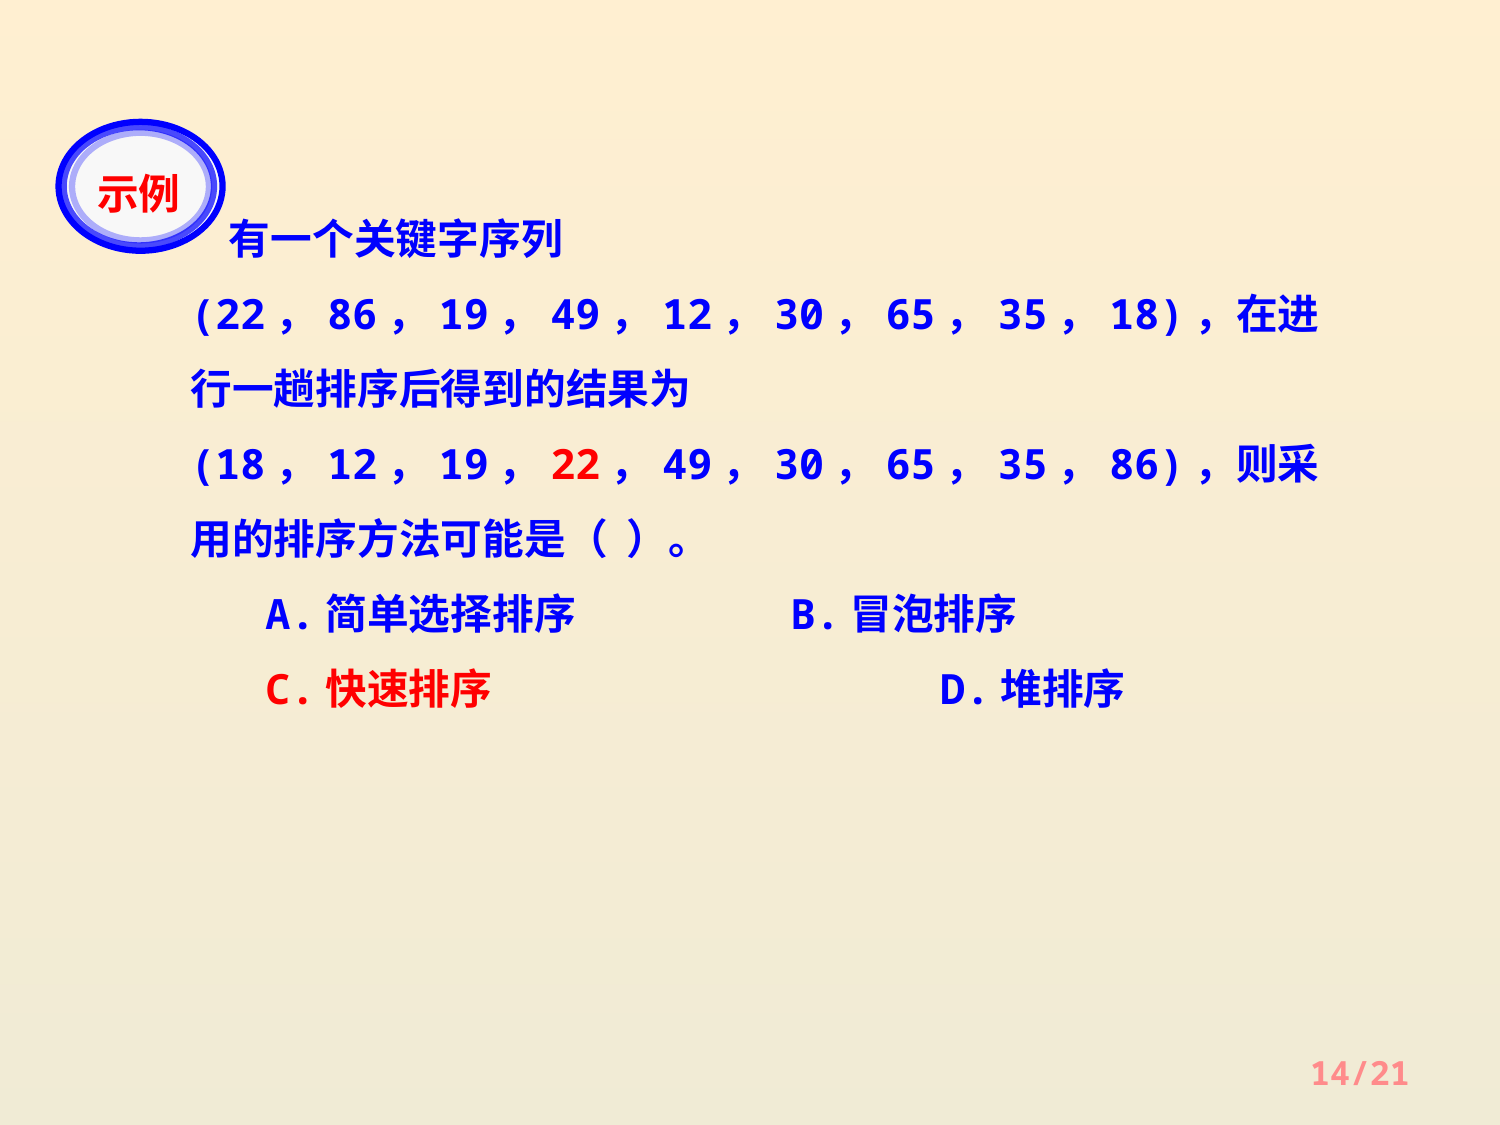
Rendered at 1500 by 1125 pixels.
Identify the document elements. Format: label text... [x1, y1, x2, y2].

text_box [58, 121, 223, 251]
text_box 有一个关键字序列(22，86，19，49，12，30，65，35，18)，在进行一趟排序后得到的结果为(18，12，19，22，49，30，65，35，86)，则采用的排序方法可能是（ ）。 A.简单选择排序 B.冒泡排序 C.快速排序 D.堆排序 [175, 180, 1336, 721]
slide_number 14/21 [1074, 1042, 1425, 1103]
